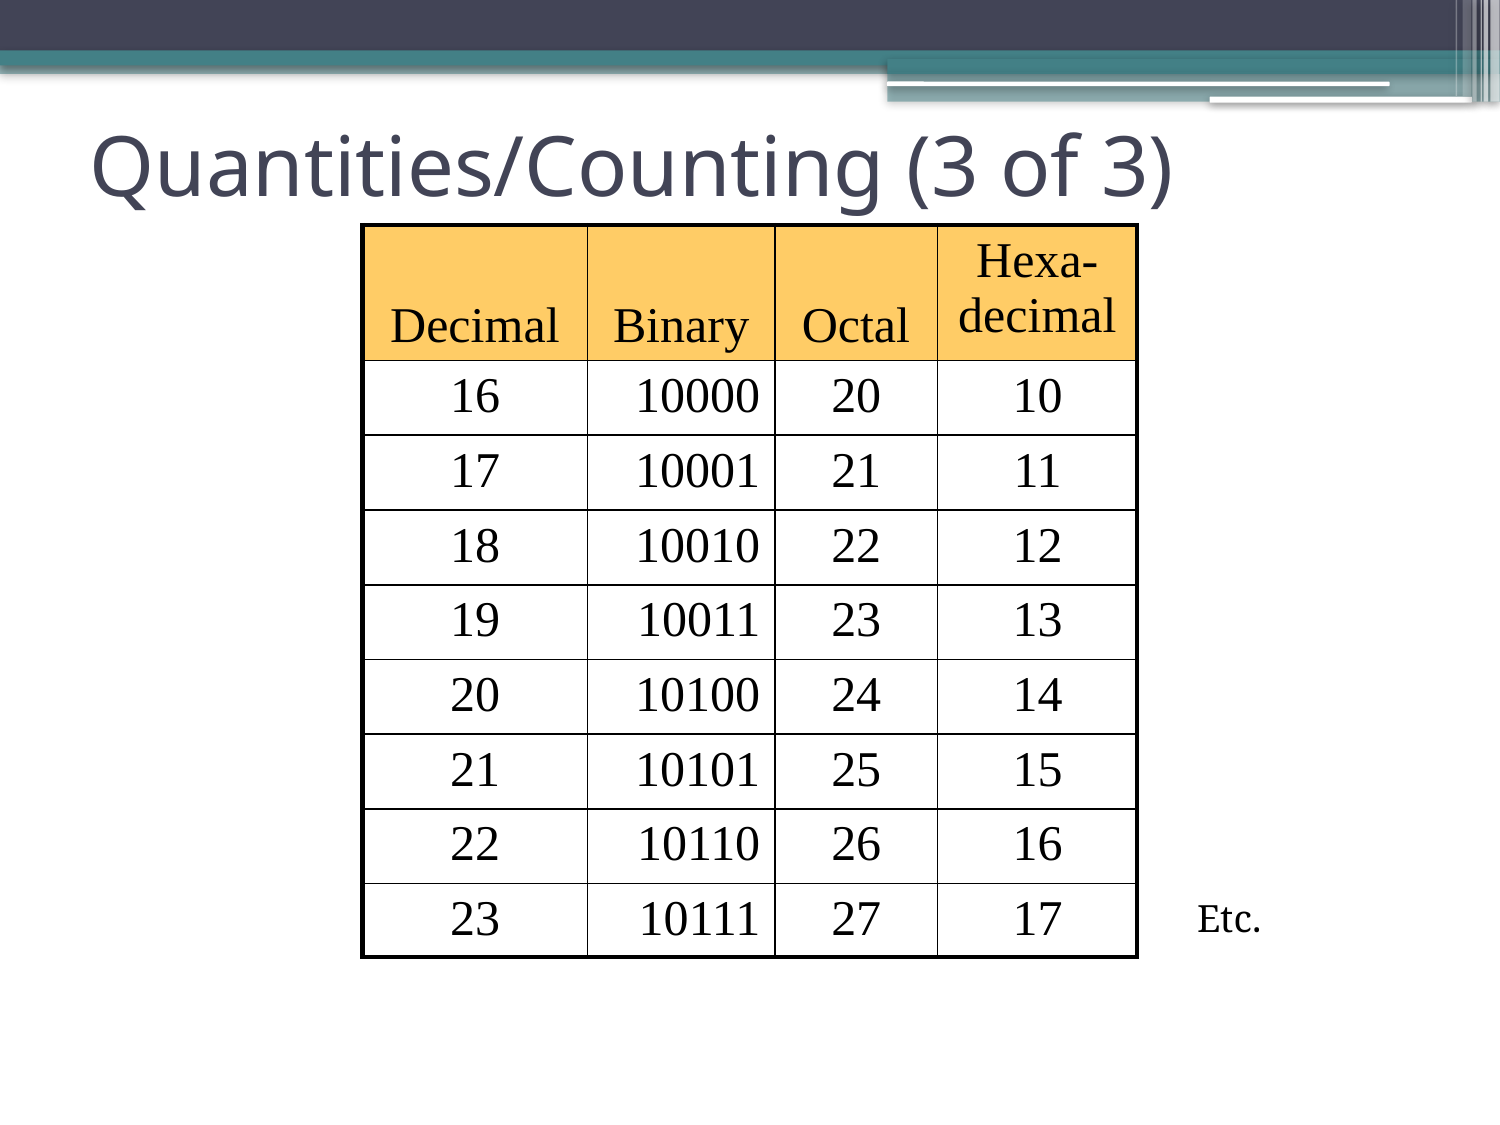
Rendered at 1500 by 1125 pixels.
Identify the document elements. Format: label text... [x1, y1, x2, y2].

table_cell 20 [365, 660, 587, 733]
table_cell 23 [365, 884, 587, 955]
table_cell 21 [365, 735, 587, 808]
title Quantities/Counting (3 of 3) [75, 75, 1425, 251]
table_cell 15 [938, 735, 1135, 808]
table_cell 16 [365, 361, 587, 434]
table_cell 18 [365, 511, 587, 584]
text_box Etc. [1182, 887, 1277, 948]
table_cell 11 [938, 436, 1135, 509]
table_cell 10100 [588, 660, 774, 733]
table_cell 12 [938, 511, 1135, 584]
table_cell 21 [776, 436, 937, 509]
table_cell 10001 [588, 436, 774, 509]
table_cell 14 [938, 660, 1135, 733]
table_cell 10000 [588, 361, 774, 434]
table_cell 24 [776, 660, 937, 733]
table_header Hexa- decimal [938, 227, 1135, 360]
table_cell 10011 [588, 586, 774, 659]
table_cell 19 [365, 586, 587, 659]
table_cell 10110 [588, 810, 774, 883]
table_cell 25 [776, 735, 937, 808]
table_cell 22 [776, 511, 937, 584]
table_cell 27 [776, 884, 937, 955]
table_cell 22 [365, 810, 587, 883]
table_cell 16 [938, 810, 1135, 883]
table_cell 23 [776, 586, 937, 659]
table_cell 10111 [588, 884, 774, 955]
table_cell 17 [365, 436, 587, 509]
table_header Octal [776, 227, 937, 360]
table_cell 13 [938, 586, 1135, 659]
table_cell 10101 [588, 735, 774, 808]
table_cell 20 [776, 361, 937, 434]
table_cell 17 [938, 884, 1135, 955]
table_header Decimal [365, 227, 587, 360]
table_header Binary [588, 227, 774, 360]
table_cell 26 [776, 810, 937, 883]
table_cell 10 [938, 361, 1135, 434]
table_cell 10010 [588, 511, 774, 584]
